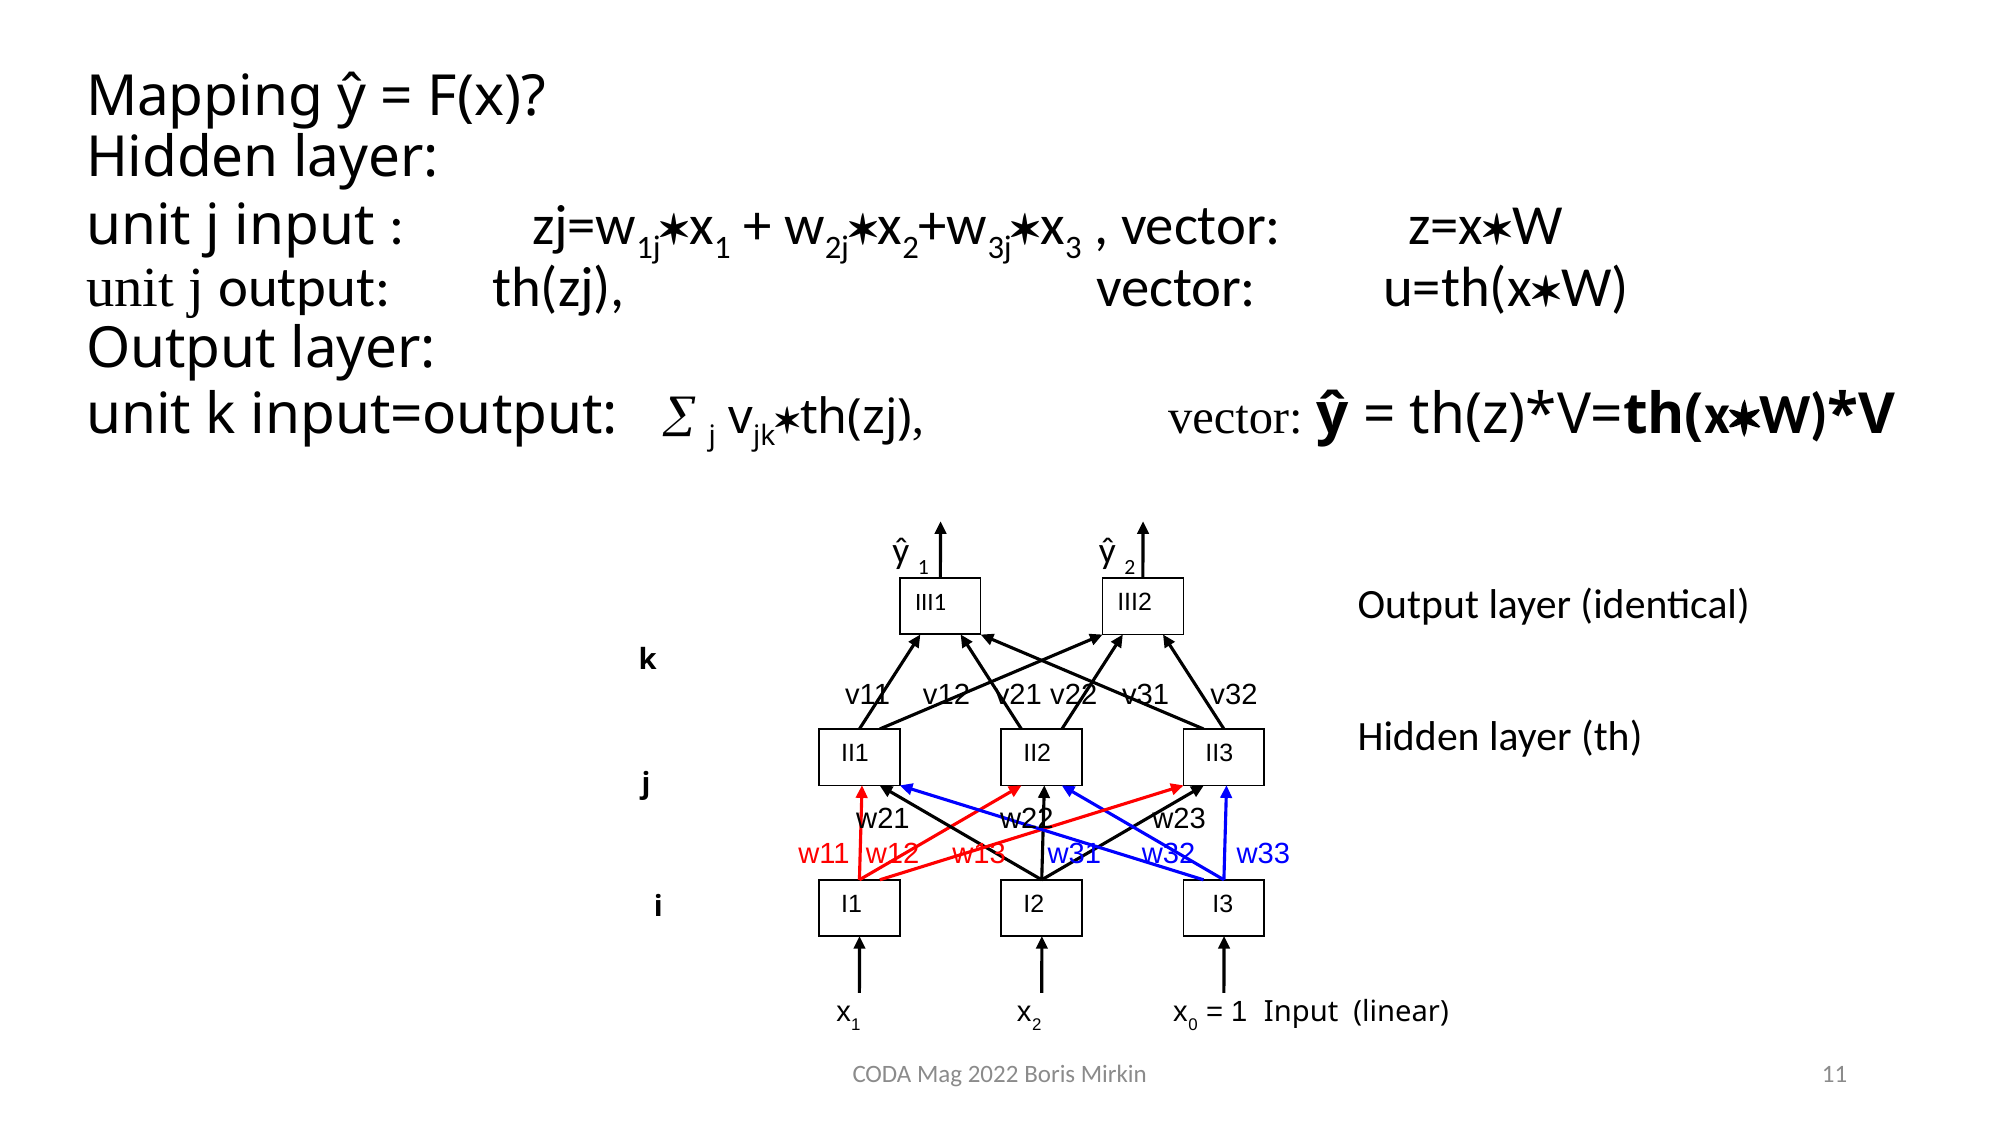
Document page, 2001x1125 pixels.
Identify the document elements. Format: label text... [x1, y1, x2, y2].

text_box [555, 483, 1603, 1066]
footer CODA Mag 2022 Boris Mirkin [662, 1066, 1338, 1103]
list Output layer (identical) Hidden layer (th) [1603, 575, 1921, 805]
title Mapping ŷ = F(x)? Hidden layer: unit j input : zj=w1jx1 + w2jx2+w3jx3 , vector: z=xW unit j output: th(zj), vector: u=th(xW) Output layer: unit k input=output:  j vjkth(zj), vector: ŷ = th(z)*V=th(xW)*V [71, 31, 1956, 483]
slide_number 11 [1412, 1042, 1863, 1103]
